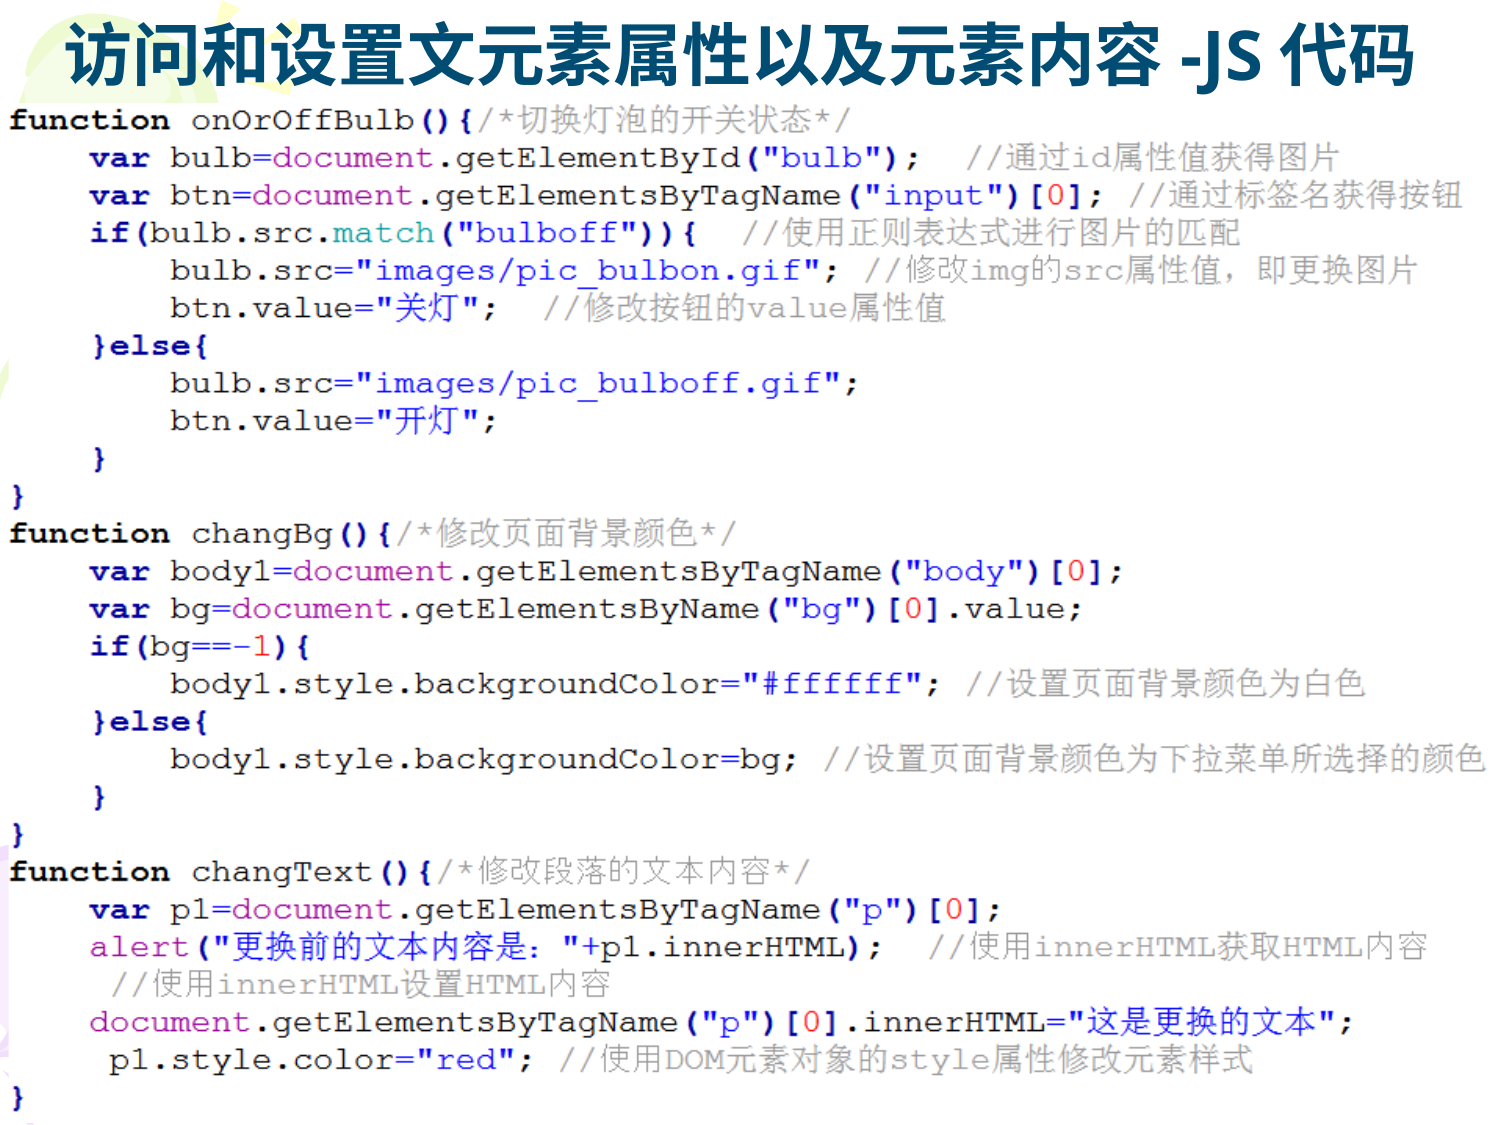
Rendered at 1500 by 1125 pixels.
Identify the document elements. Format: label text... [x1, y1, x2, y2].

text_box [8, 103, 1492, 1123]
title 访问和设置文元素属性以及元素内容-JS代码 [1, 13, 1480, 104]
